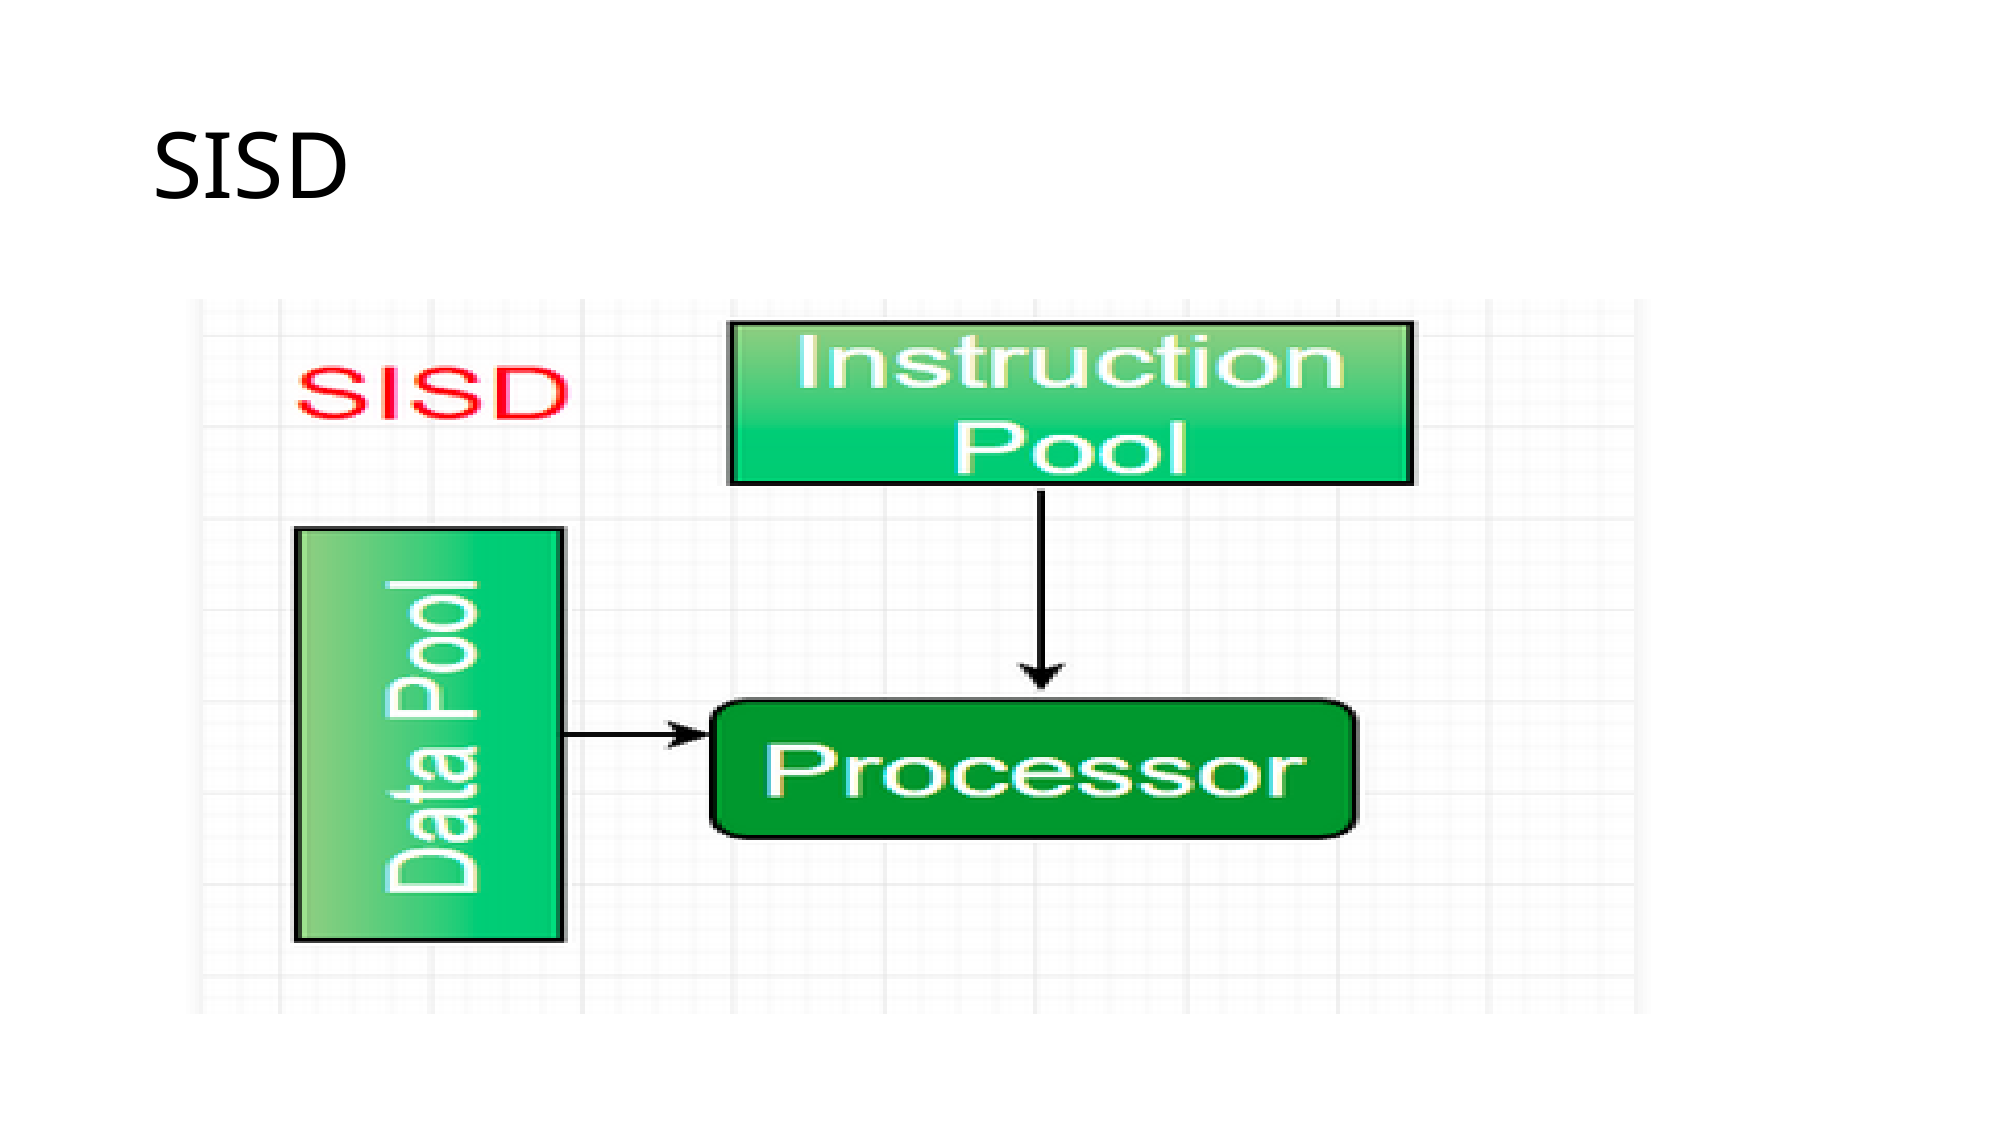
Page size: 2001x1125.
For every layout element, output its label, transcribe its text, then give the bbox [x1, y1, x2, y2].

title SISD [137, 59, 1863, 278]
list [137, 299, 1863, 1014]
